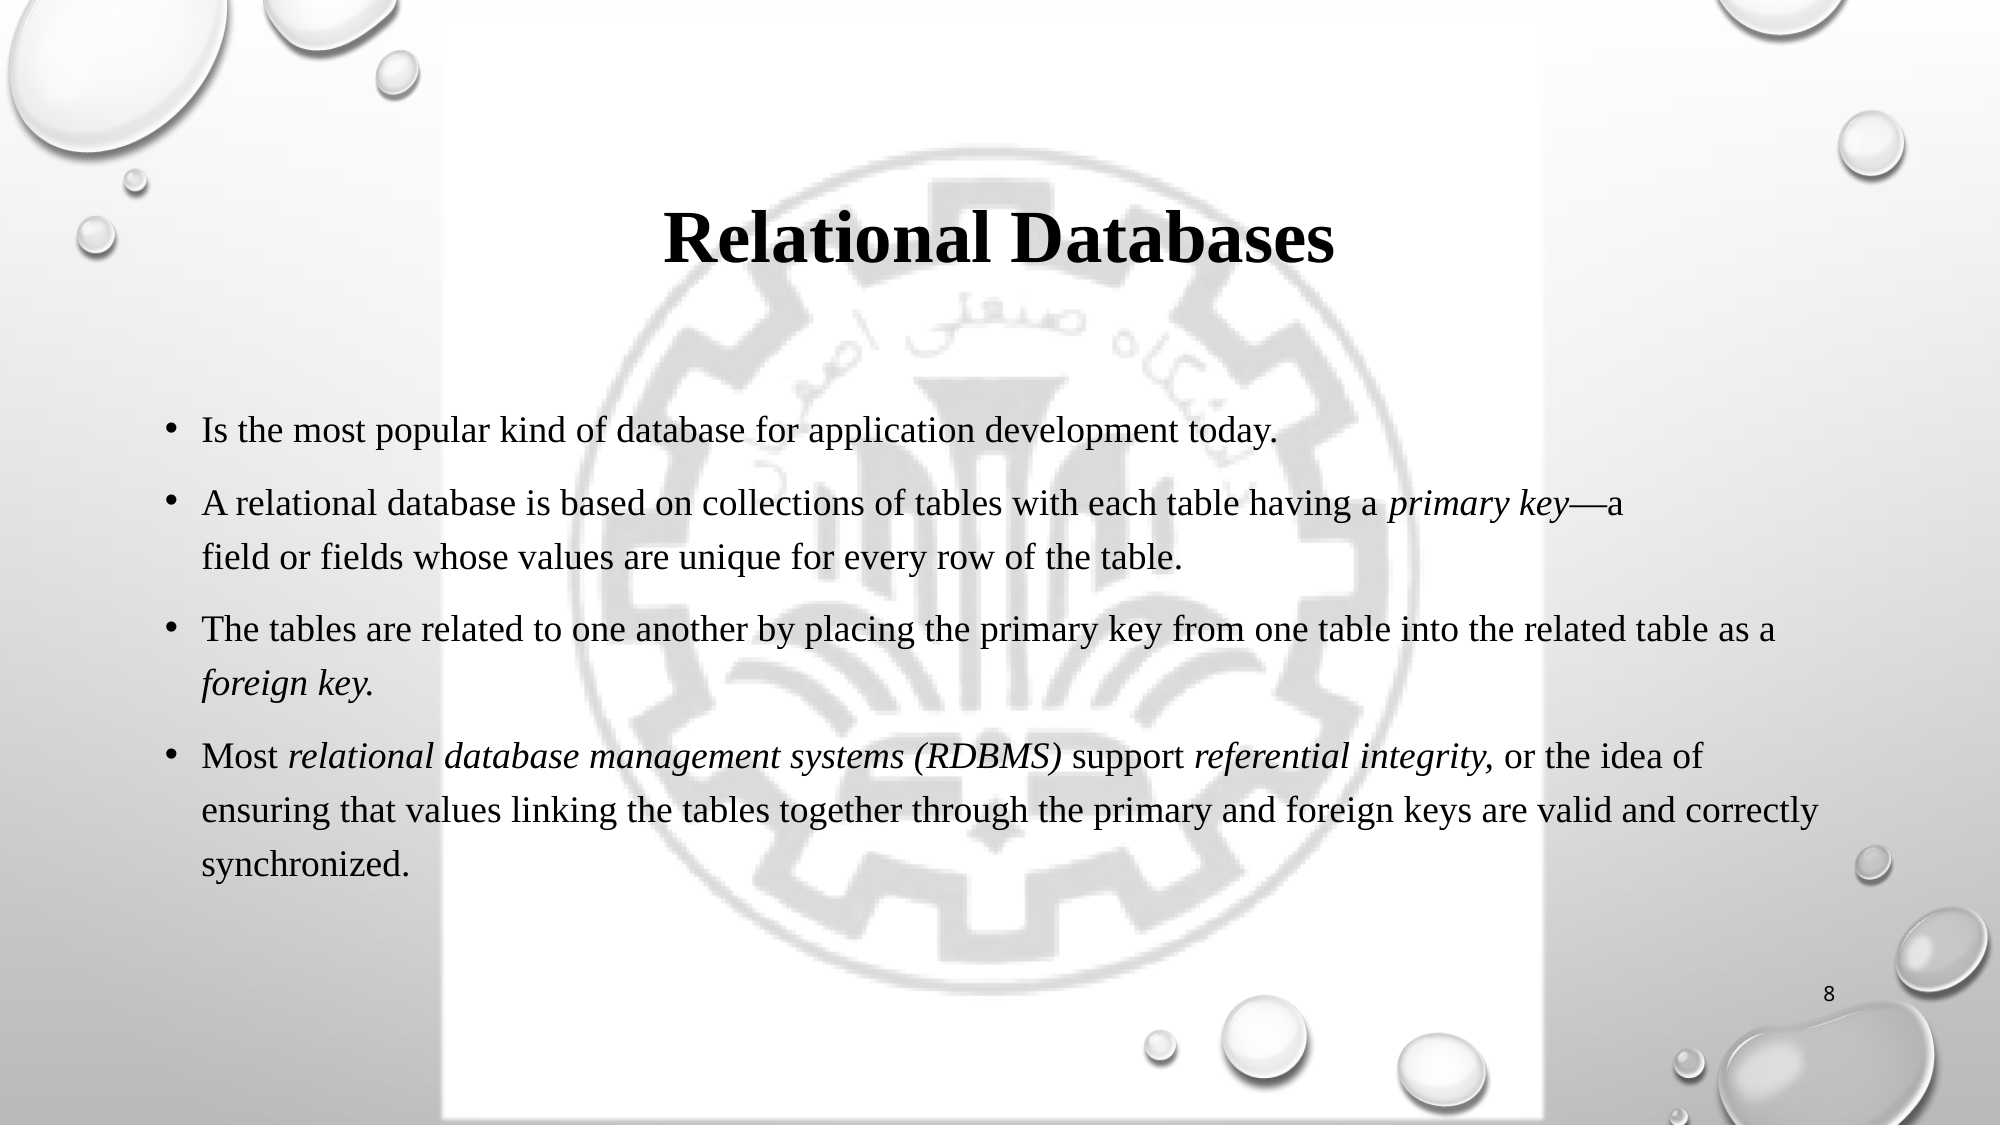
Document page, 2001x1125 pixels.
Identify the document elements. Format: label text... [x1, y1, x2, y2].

list Is the most popular kind of database for application development today. A relational database is based on collections of tables with each table having a primary key—a field or fields whose values are unique for every row of the table. The tables are related to one another by placing the primary key from one table into the related table as a foreign key. Most relational database management systems (RDBMS) support referential integrity, or the idea of ensuring that values linking the tables together through the primary and foreign keys are valid and correctly synchronized. [149, 388, 1850, 950]
title Relational Databases [149, 101, 1851, 364]
slide_number 8 [1724, 965, 1851, 1025]
picture [0, 0, 2000, 1125]
